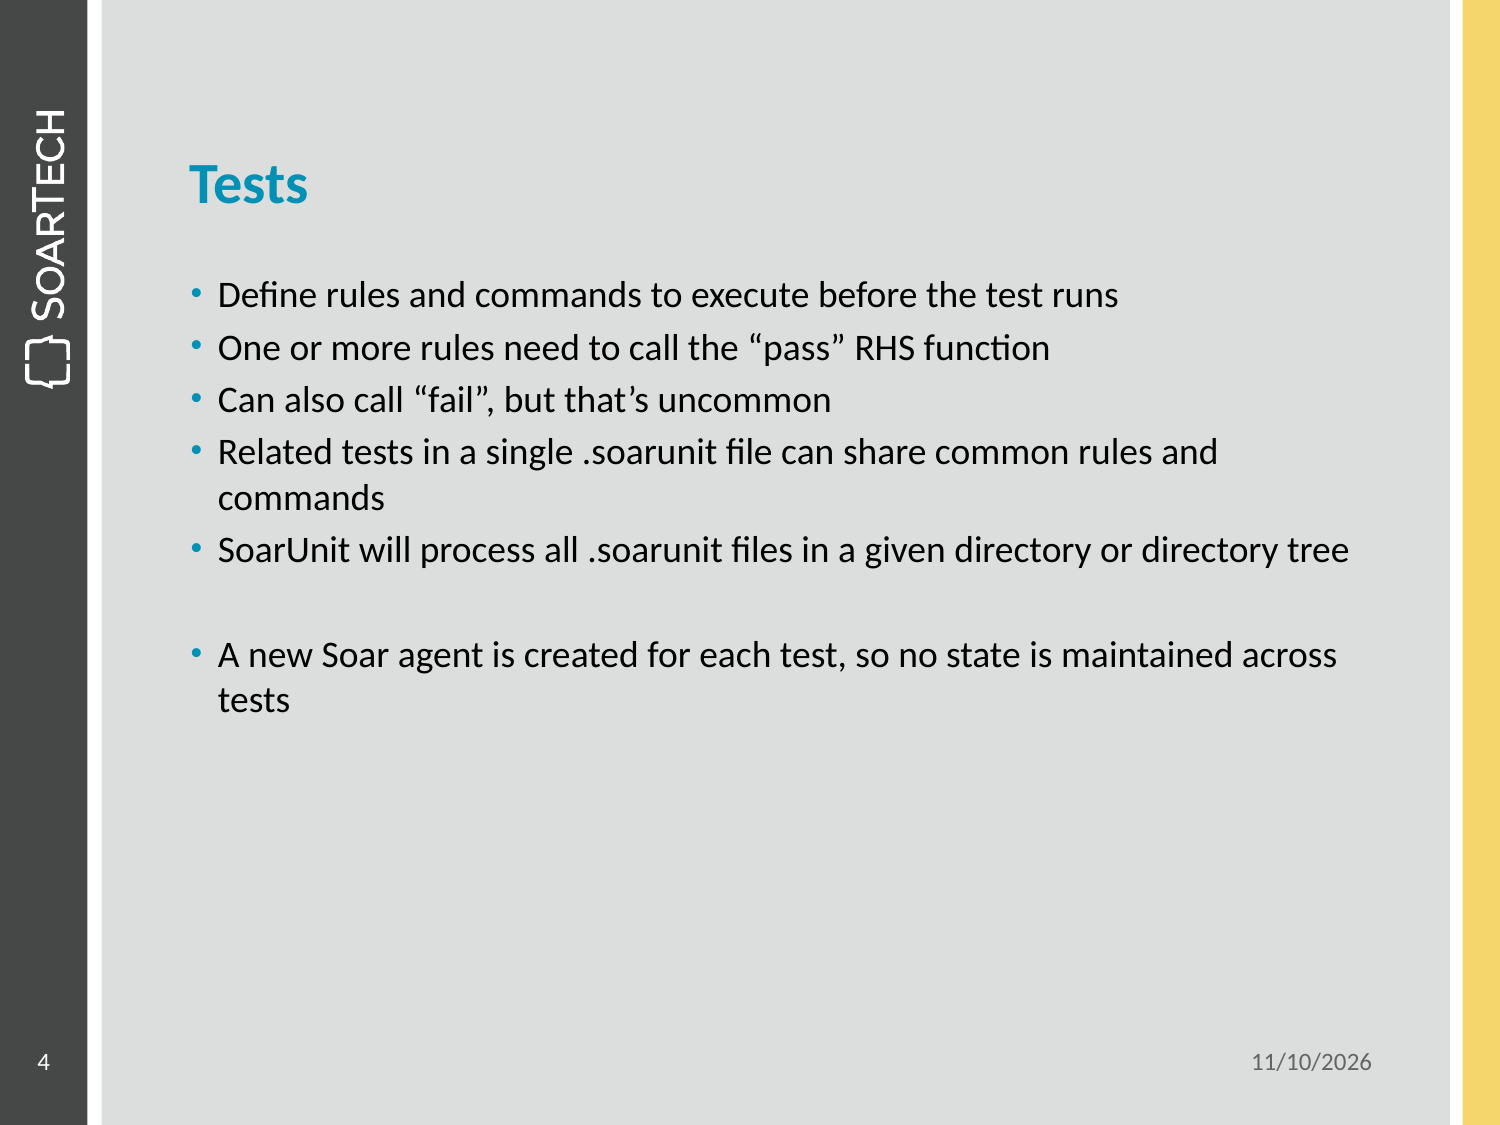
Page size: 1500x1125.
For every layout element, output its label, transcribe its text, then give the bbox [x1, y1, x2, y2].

picture [25, 111, 70, 389]
title Tests [174, 137, 1388, 238]
slide_number 4 [0, 1037, 88, 1088]
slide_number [1174, 1037, 1388, 1088]
list Define rules and commands to execute before the test runs One or more rules need to call the “pass” RHS function Can also call “fail”, but that’s uncommon Related tests in a single .soarunit file can share common rules and commands SoarUnit will process all .soarunit files in a given directory or directory tree A new Soar agent is created for each test, so no state is maintained across tests [174, 262, 1388, 1001]
